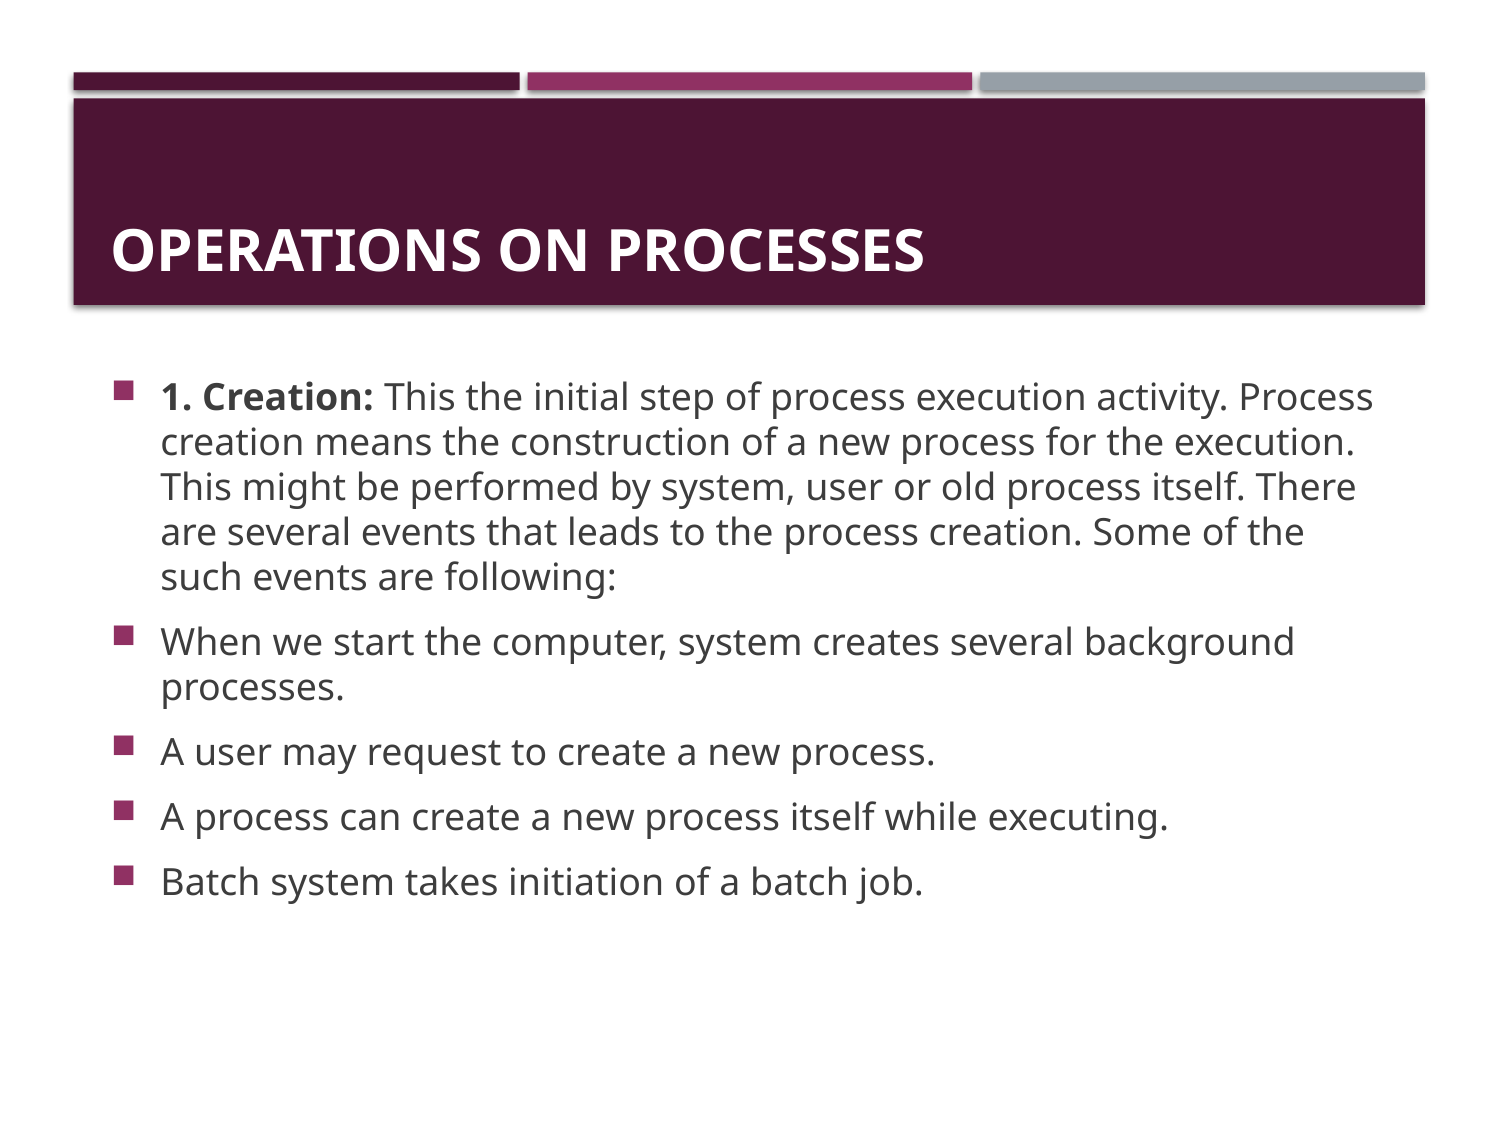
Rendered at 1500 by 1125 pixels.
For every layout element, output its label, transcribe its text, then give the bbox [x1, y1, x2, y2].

title Operations on Processes [95, 112, 1406, 291]
list 1. Creation: This the initial step of process execution activity. Process creation means the construction of a new process for the execution. This might be performed by system, user or old process itself. There are several events that leads to the process creation. Some of the such events are following: When we start the computer, system creates several background processes. A user may request to create a new process. A process can create a new process itself while executing. Batch system takes initiation of a batch job. [95, 365, 1406, 962]
